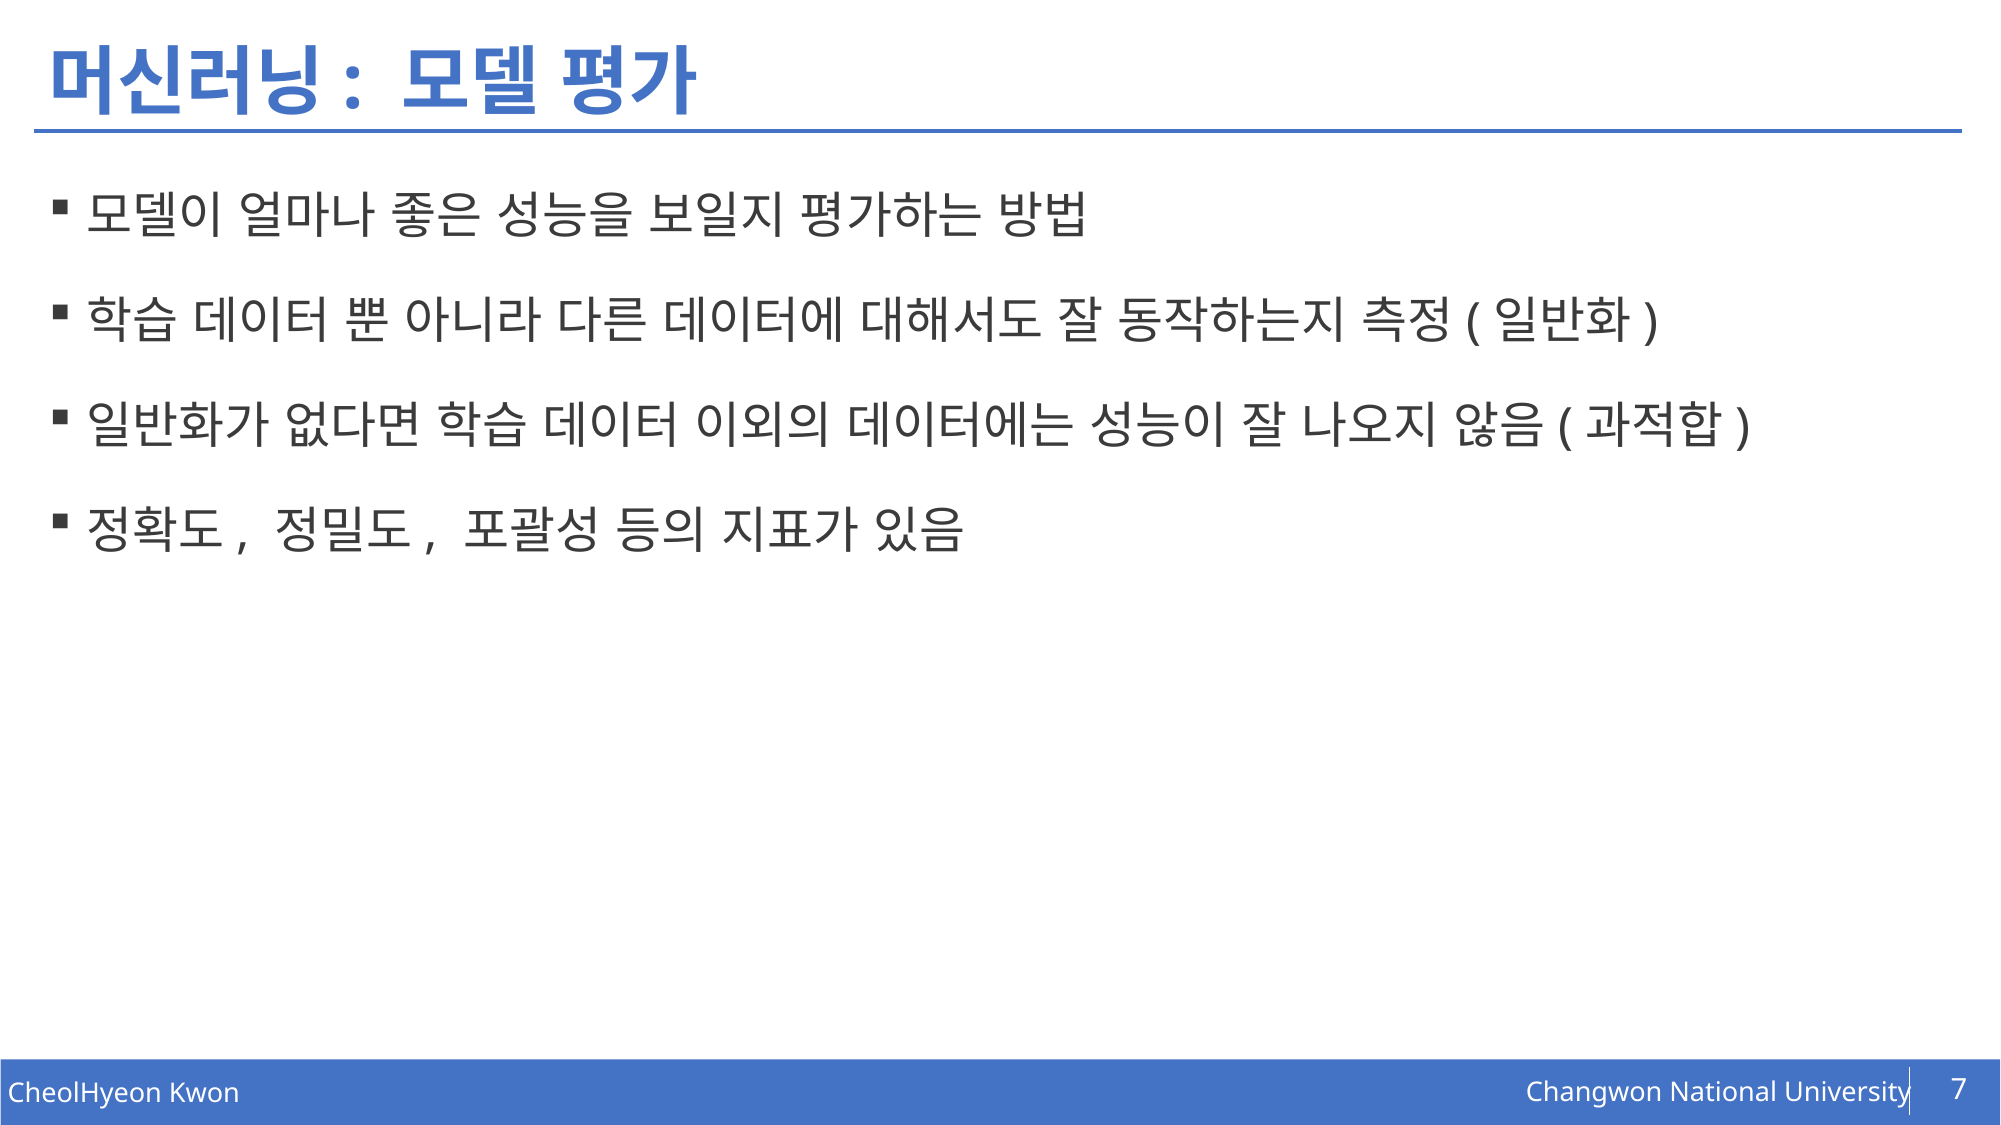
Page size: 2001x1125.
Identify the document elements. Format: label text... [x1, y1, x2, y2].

title 머신러닝: 모델 평가 [33, 27, 1963, 143]
list 모델이 얼마나 좋은 성능을 보일지 평가하는 방법 학습 데이터 뿐 아니라 다른 데이터에 대해서도 잘 동작하는지 측정(일반화) 일반화가 없다면 학습 데이터 이외의 데이터에는 성능이 잘 나오지 않음(과적합) 정확도, 정밀도, 포괄성 등의 지표가 있음 [33, 152, 1963, 997]
slide_number 7 [1922, 1060, 1996, 1121]
